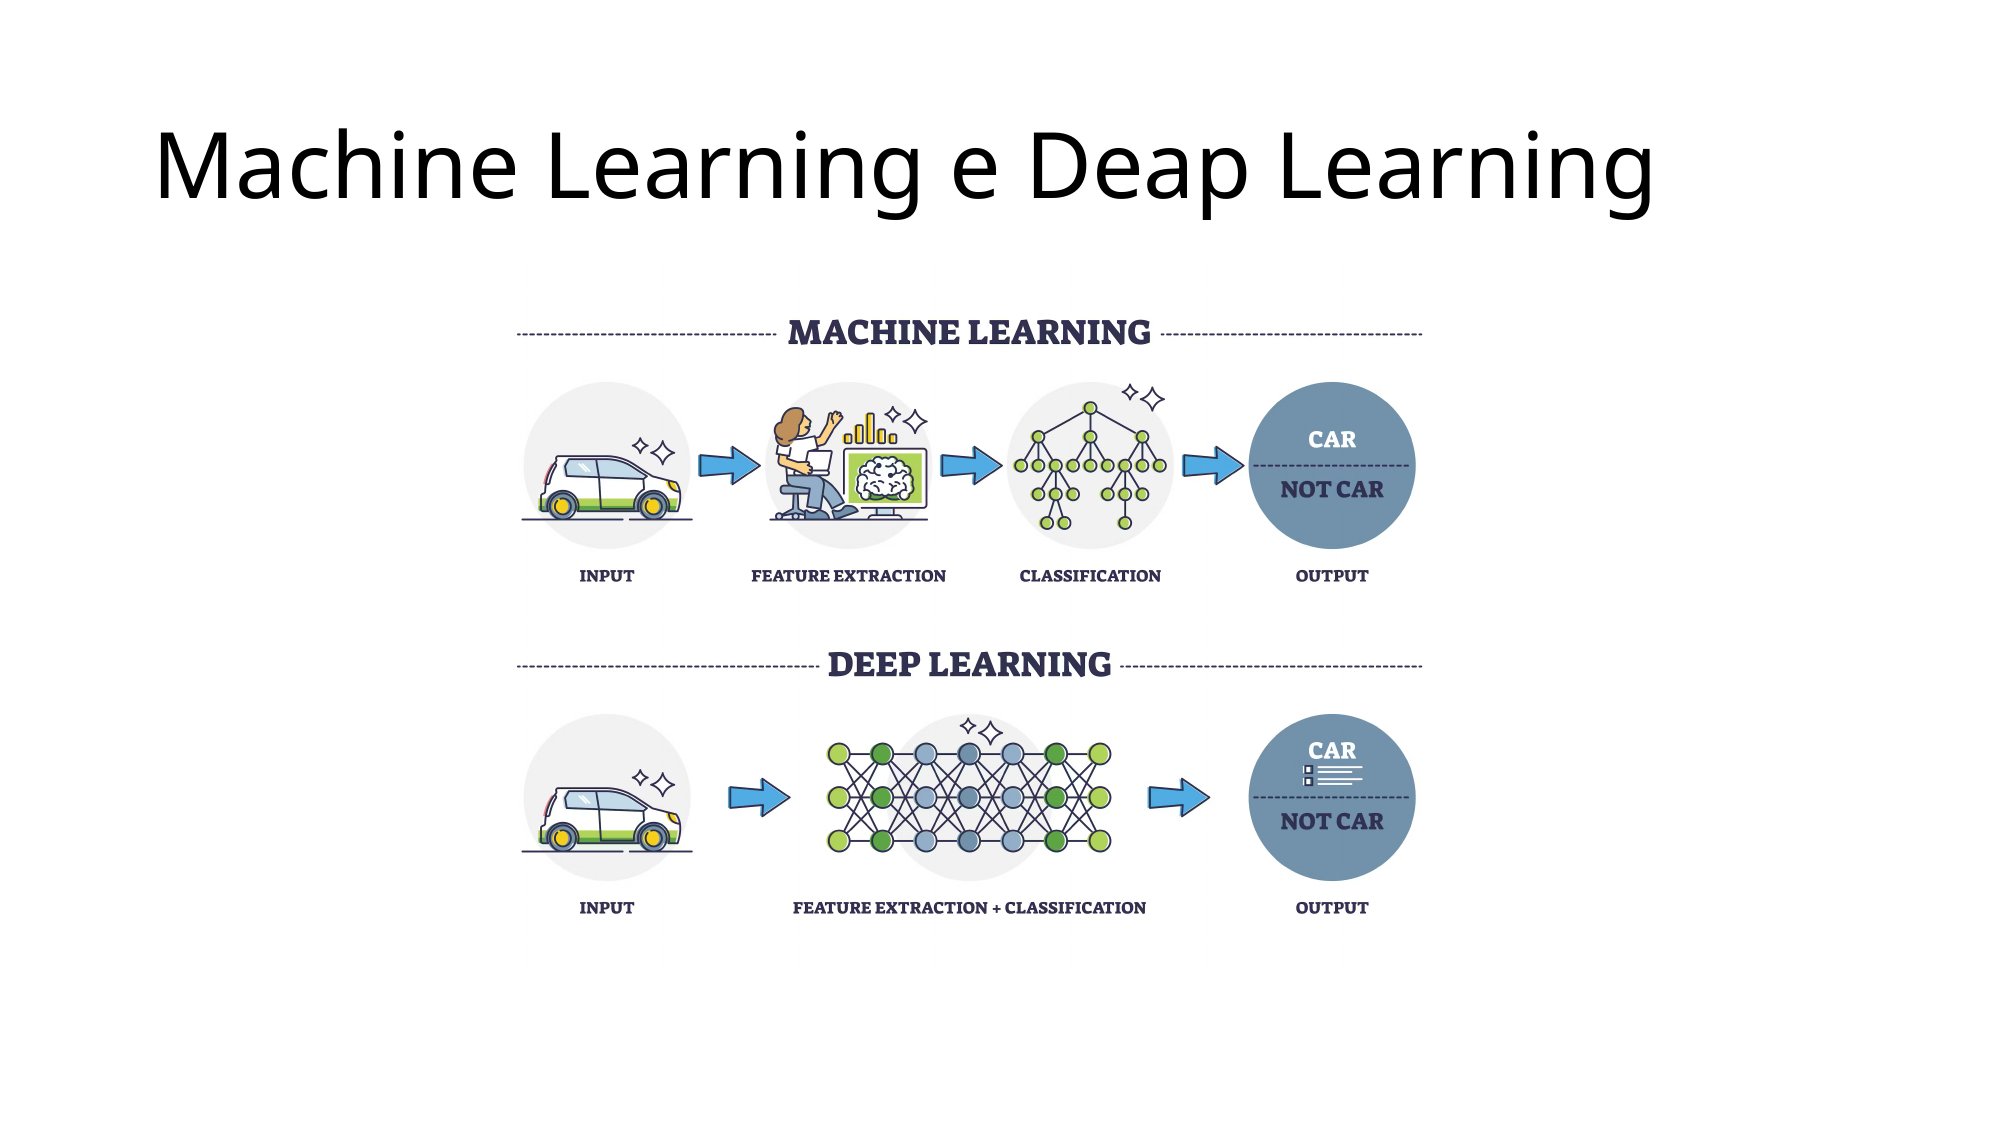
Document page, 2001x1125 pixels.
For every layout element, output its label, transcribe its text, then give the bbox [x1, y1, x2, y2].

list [493, 259, 1446, 974]
title Machine Learning e Deap Learning [137, 59, 1863, 278]
